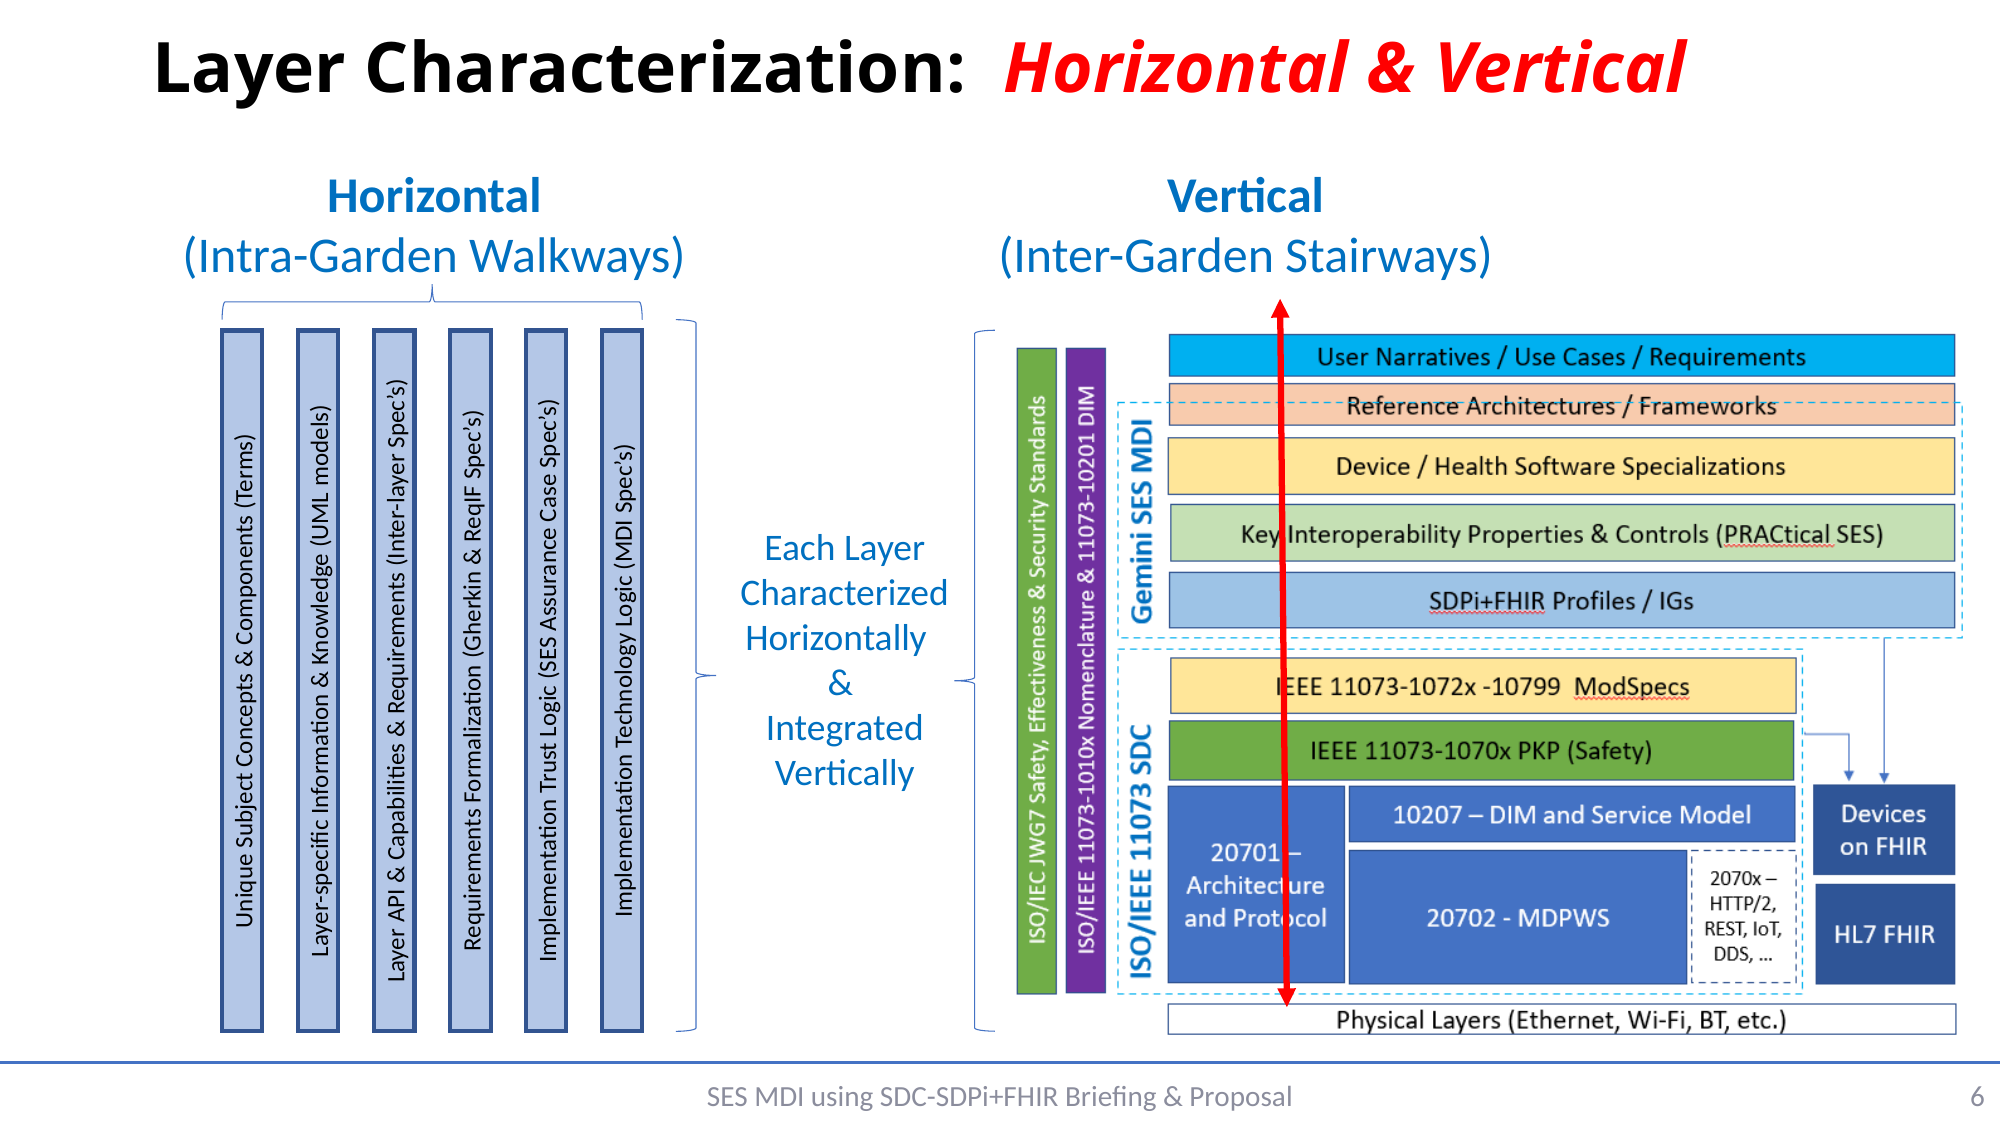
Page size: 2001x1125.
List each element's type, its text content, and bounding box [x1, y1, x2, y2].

text_box [970, 329, 995, 1032]
slide_number 6 [1810, 1064, 2000, 1125]
text_box [221, 290, 643, 320]
text_box [675, 891, 697, 1032]
text_box [675, 319, 697, 470]
text_box Vertical (Inter-Garden Stairways) [975, 154, 1516, 290]
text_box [81, 470, 783, 891]
title Layer Characterization: Horizontal & Vertical [137, 3, 1991, 136]
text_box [1280, 298, 1287, 1008]
text_box Each Layer Characterized Horizontally & Integrated Vertically [783, 515, 970, 801]
picture [1008, 324, 1968, 1040]
text_box Horizontal (Intra-Garden Walkways) [153, 154, 715, 290]
footer SES MDI using SDC-SDPi+FHIR Briefing & Proposal [0, 1064, 1810, 1125]
